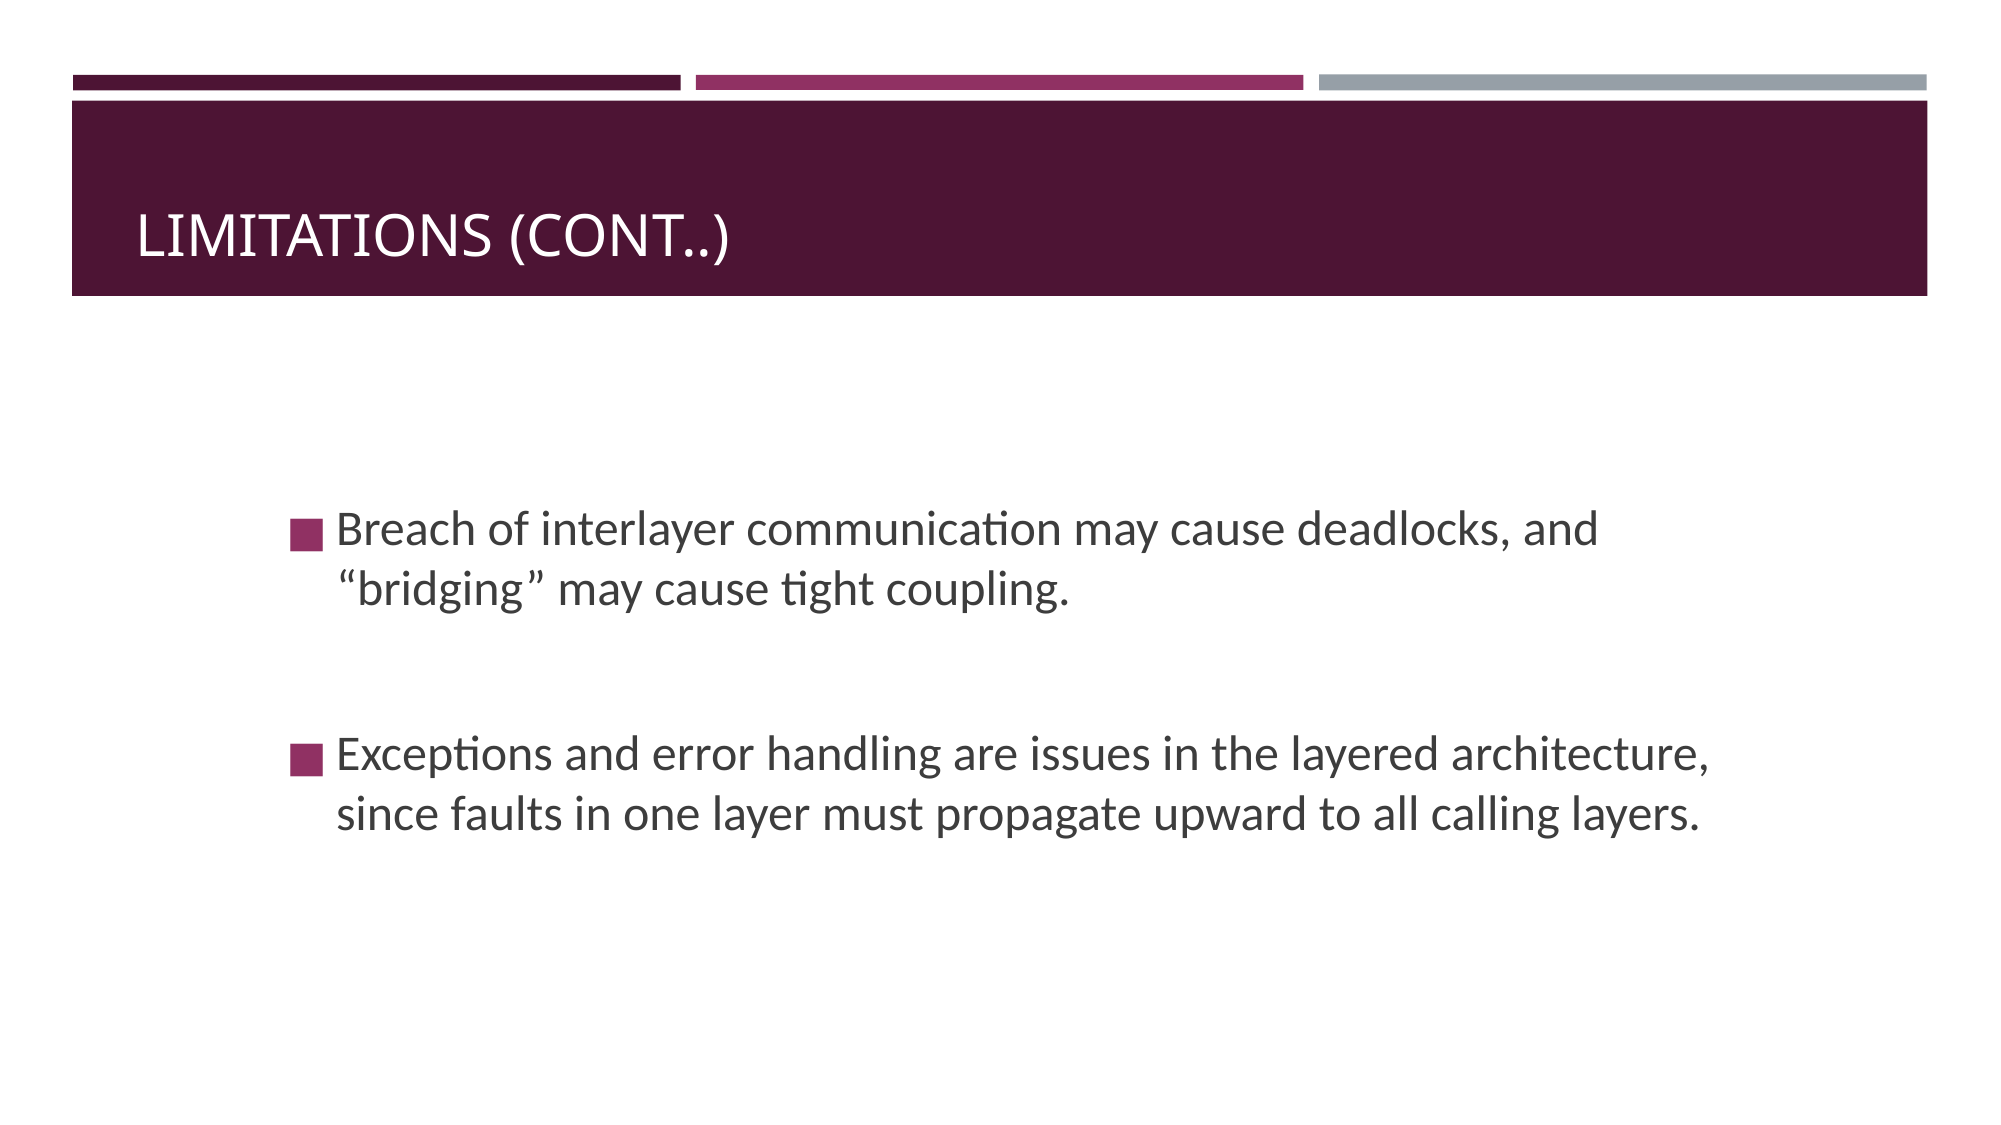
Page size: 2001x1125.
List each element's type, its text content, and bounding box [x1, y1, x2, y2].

title LIMITATIONS (CONT..) [120, 149, 1583, 276]
list Breach of interlayer communication may cause deadlocks, and “bridging” may cause tight coupling. Exceptions and error handling are issues in the layered architecture, since faults in one layer must propagate upward to all calling layers. [270, 366, 1782, 971]
